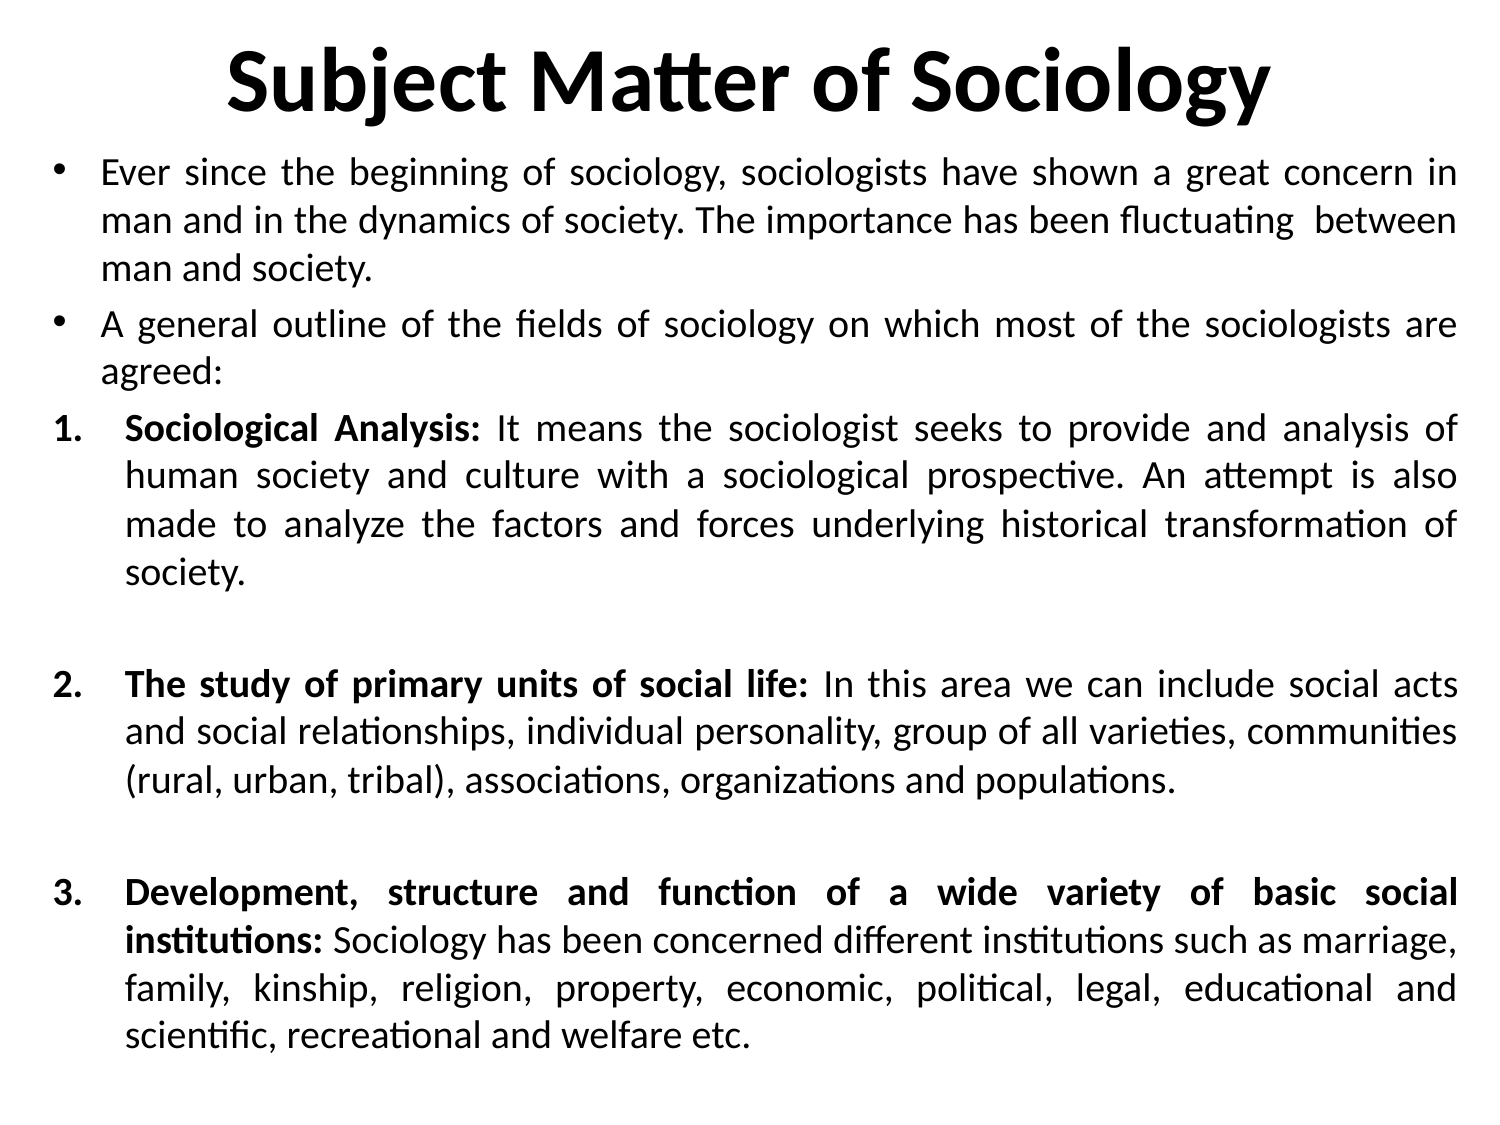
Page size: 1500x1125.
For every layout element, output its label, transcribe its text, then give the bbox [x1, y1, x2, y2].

title Subject Matter of Sociology [75, 0, 1425, 137]
list Ever since the beginning of sociology, sociologists have shown a great concern in man and in the dynamics of society. The importance has been fluctuating between man and society. A general outline of the fields of sociology on which most of the sociologists are agreed: Sociological Analysis: It means the sociologist seeks to provide and analysis of human society and culture with a sociological prospective. An attempt is also made to analyze the factors and forces underlying historical transformation of society. The study of primary units of social life: In this area we can include social acts and social relationships, individual personality, group of all varieties, communities (rural, urban, tribal), associations, organizations and populations. Development, structure and function of a wide variety of basic social institutions: Sociology has been concerned different institutions such as marriage, family, kinship, religion, property, economic, political, legal, educational and scientific, recreational and welfare etc. [37, 137, 1475, 1075]
